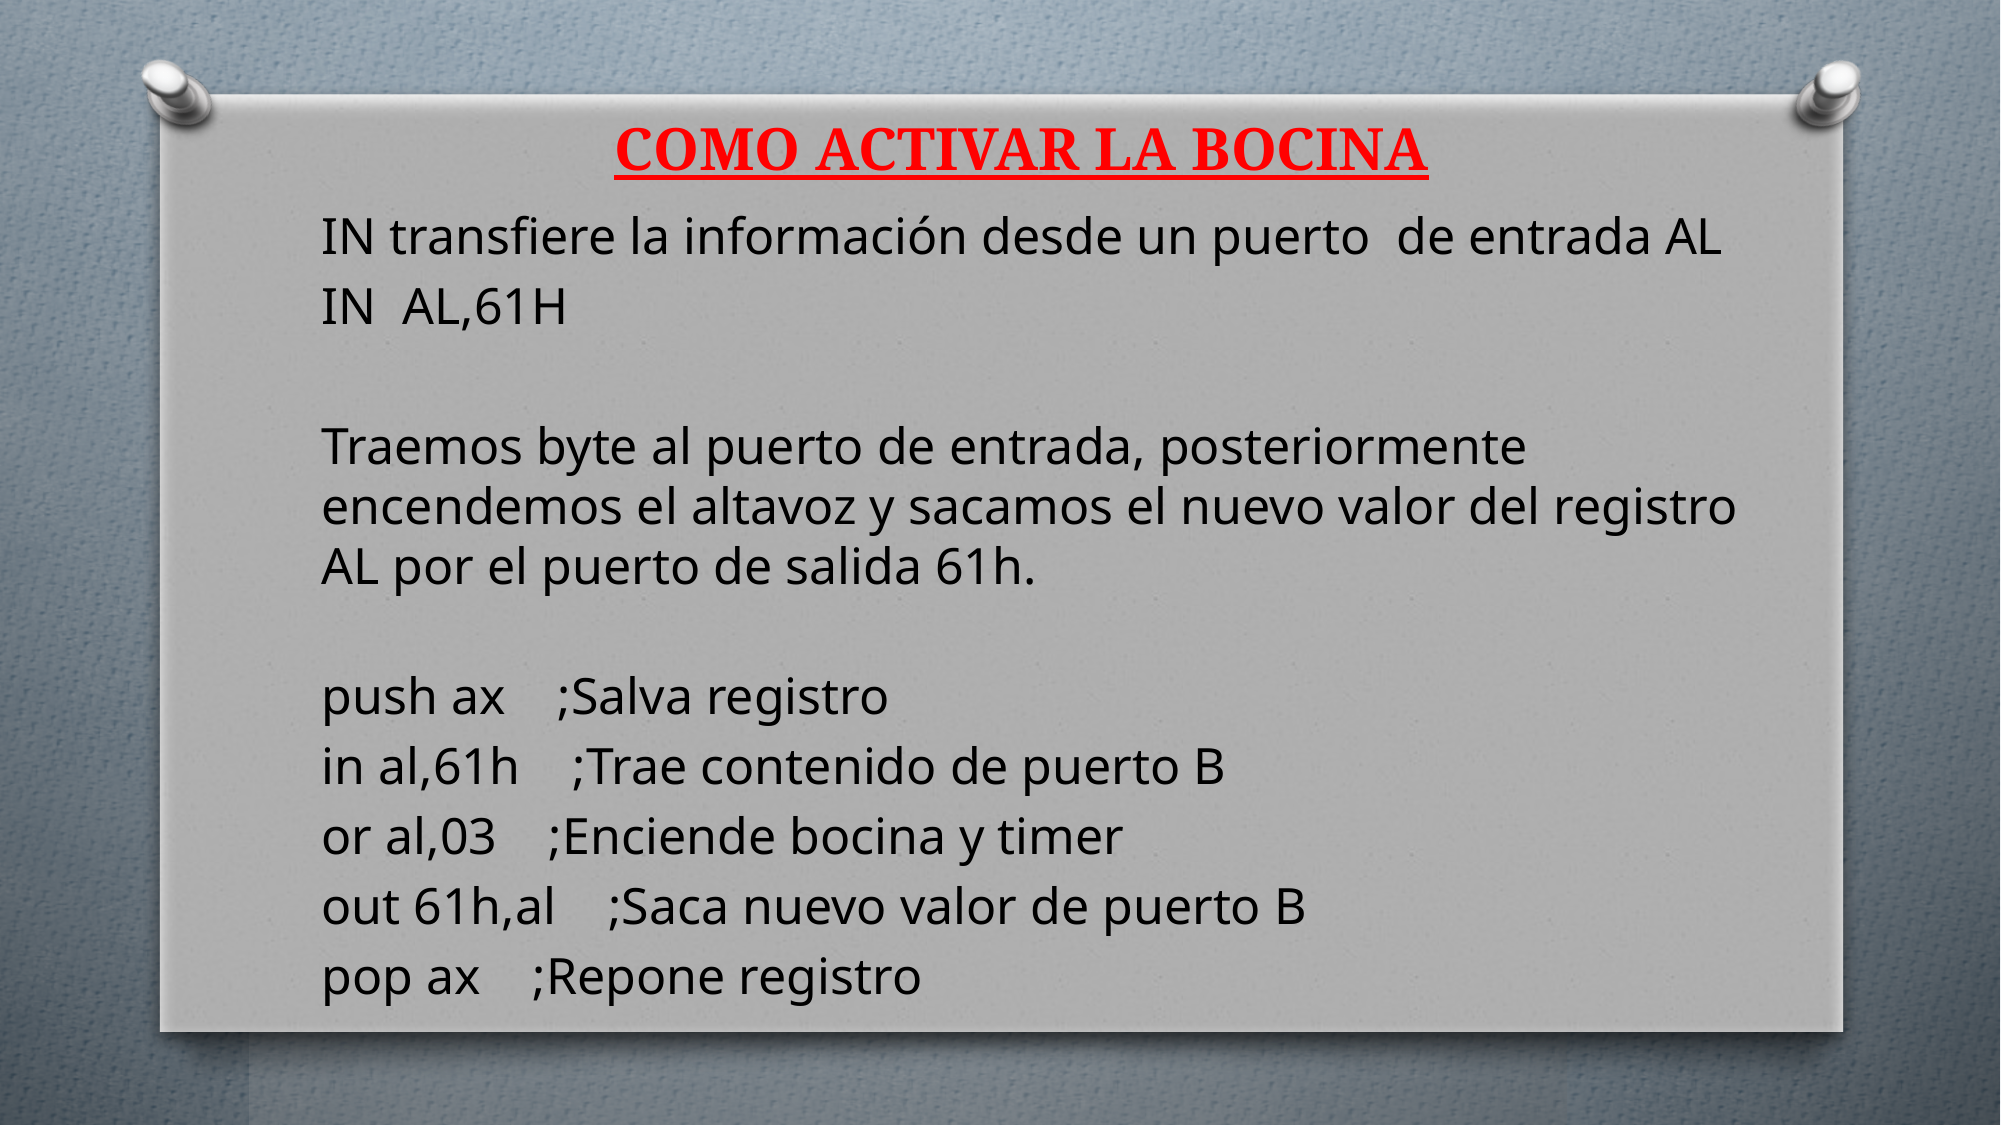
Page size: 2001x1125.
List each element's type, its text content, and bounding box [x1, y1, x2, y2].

picture [1784, 30, 1911, 161]
title COMO ACTIVAR LA BOCINA [259, 49, 1784, 247]
list IN transfiere la información desde un puerto de entrada AL IN AL,61H Traemos byte al puerto de entrada, posteriormente encendemos el altavoz y sacamos el nuevo valor del registro AL por el puerto de salida 61h. push ax ;Salva registro in al,61h ;Trae contenido de puerto B or al,03 ;Enciende bocina y timer out 61h,al ;Saca nuevo valor de puerto B pop ax ;Repone registro [306, 196, 1784, 1015]
picture [107, 24, 256, 158]
